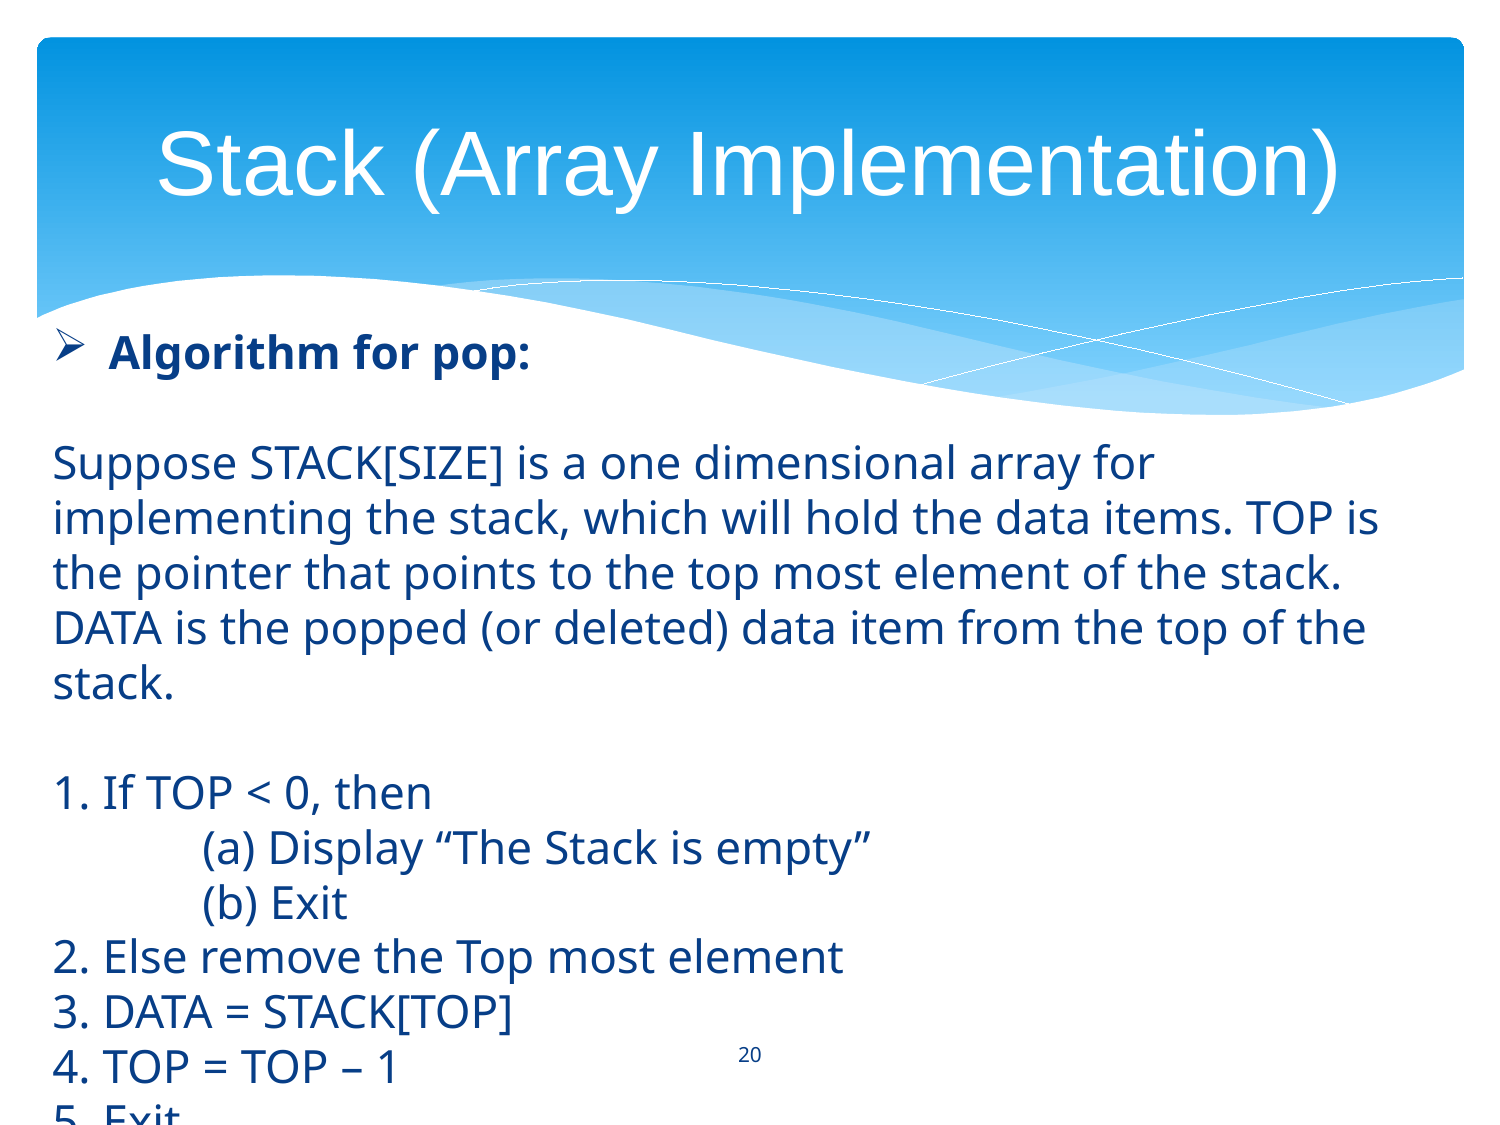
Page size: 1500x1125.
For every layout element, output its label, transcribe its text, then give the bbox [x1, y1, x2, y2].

text_box Algorithm for pop: Suppose STACK[SIZE] is a one dimensional array for implementing the stack, which will hold the data items. TOP is the pointer that points to the top most element of the stack. DATA is the popped (or deleted) data item from the top of the stack. 1. If TOP < 0, then (a) Display “The Stack is empty” (b) Exit 2. Else remove the Top most element 3. DATA = STACK[TOP] 4. TOP = TOP – 1 5. Exit [37, 316, 1463, 1125]
title Stack (Array Implementation) [75, 55, 1425, 261]
